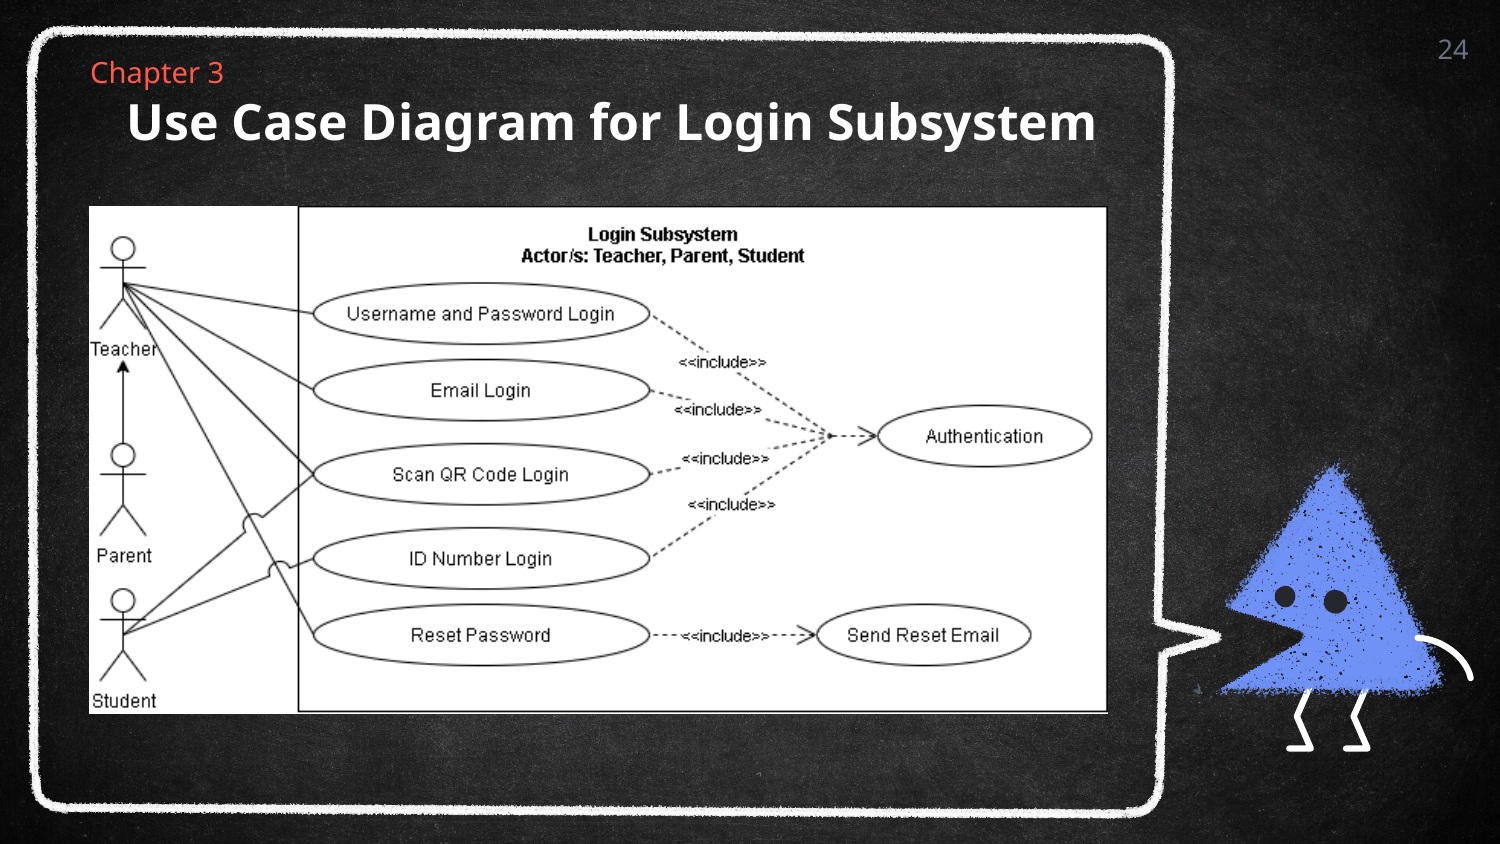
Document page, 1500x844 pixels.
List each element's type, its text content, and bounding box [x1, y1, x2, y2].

picture [0, 0, 1500, 844]
slide_number 24 [1378, 32, 1469, 98]
text_box Chapter 3 [75, 46, 295, 97]
title Use Case Diagram for Login Subsystem [89, 97, 1135, 171]
